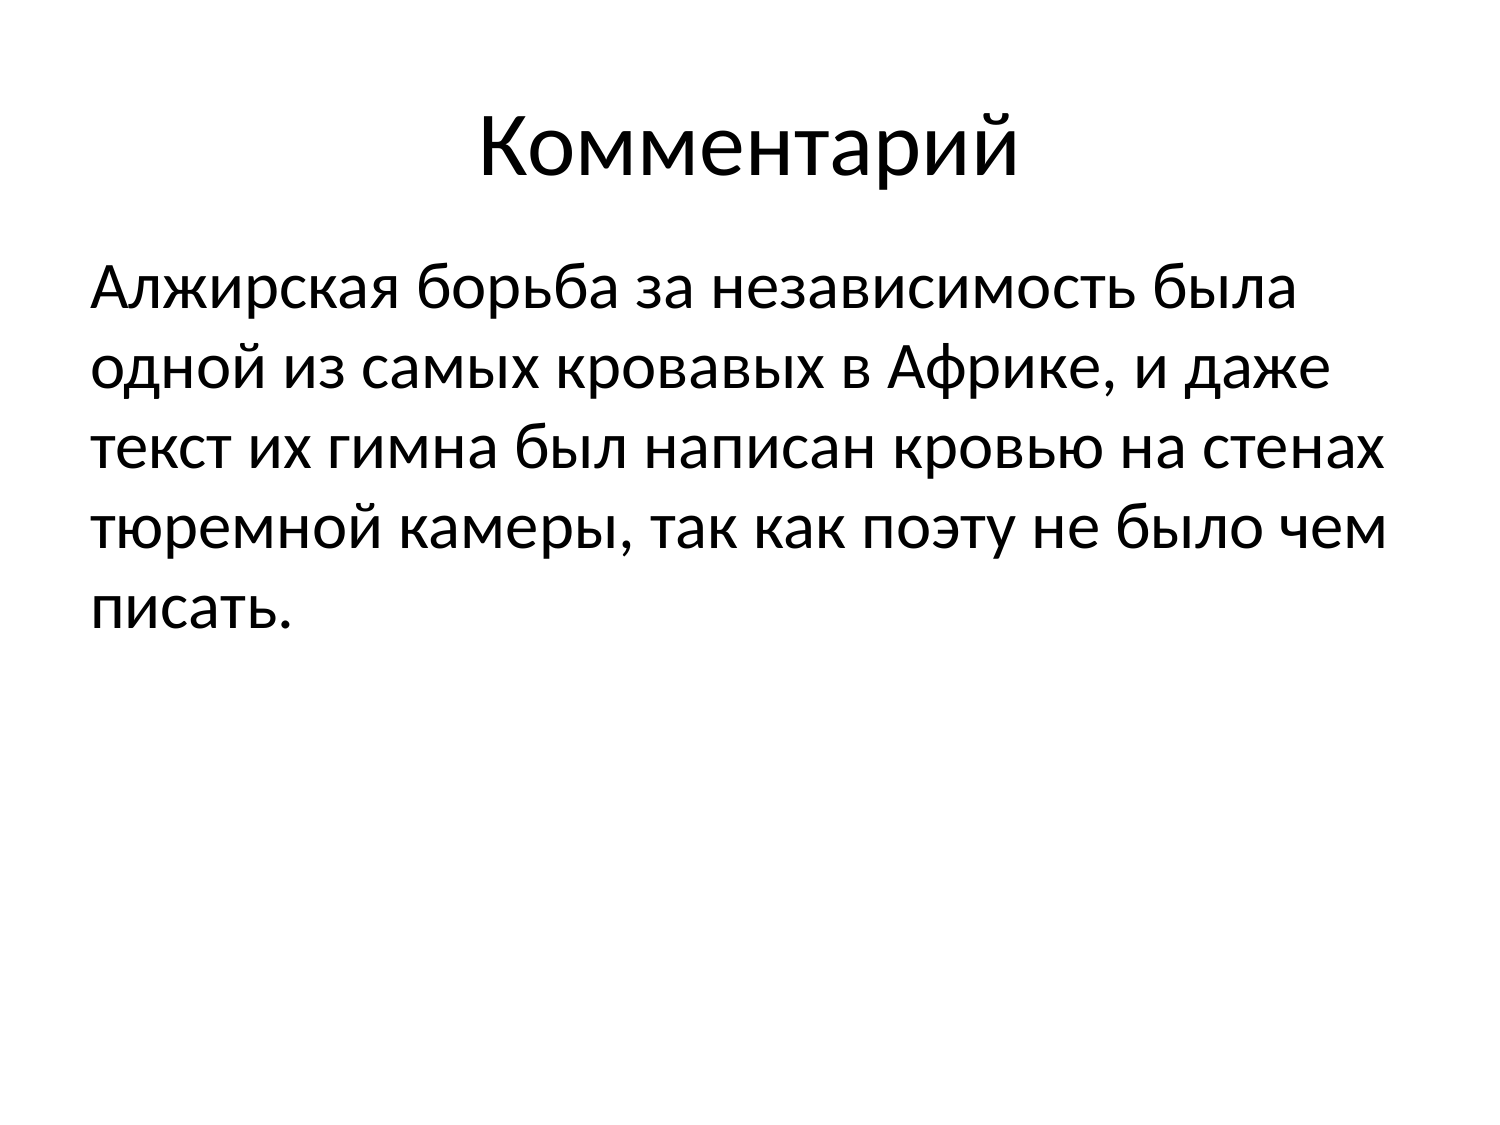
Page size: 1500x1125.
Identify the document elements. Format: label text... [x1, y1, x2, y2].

title Комментарий [75, 45, 1425, 233]
list Алжирская борьба за независимость была одной из самых кровавых в Африке, и даже текст их гимна был написан кровью на стенах тюремной камеры, так как поэту не было чем писать. [75, 234, 1425, 1024]
